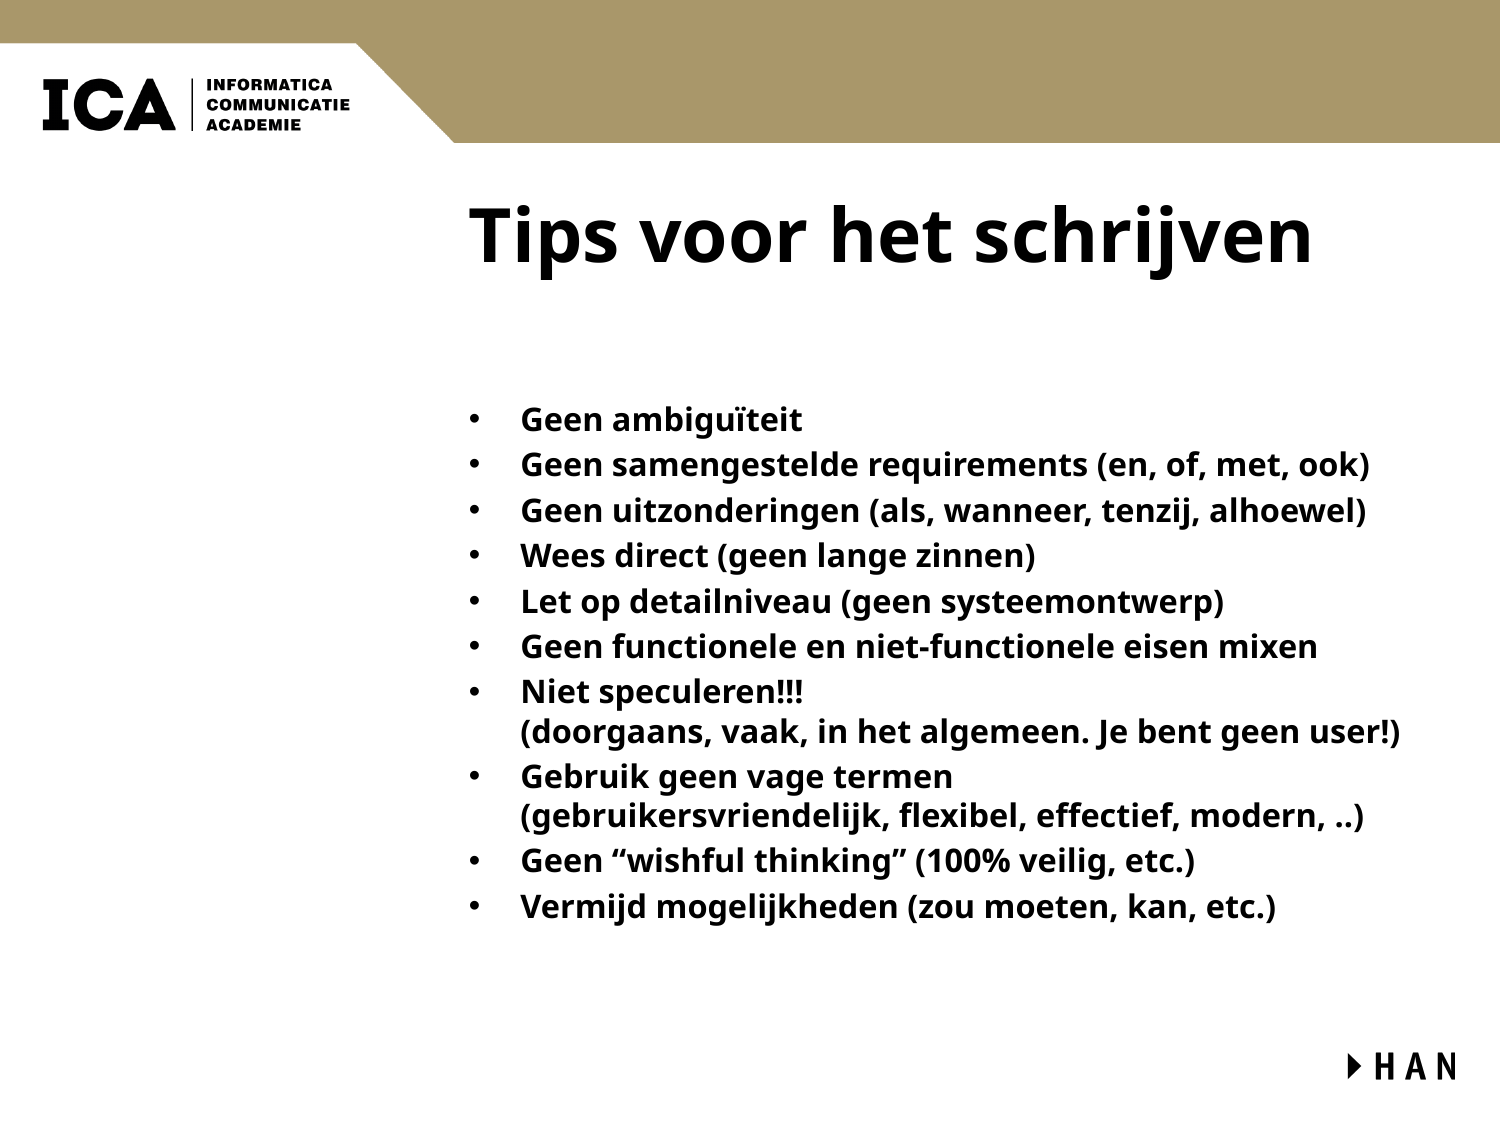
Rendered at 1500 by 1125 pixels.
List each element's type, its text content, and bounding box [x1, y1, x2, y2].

title Tips voor het schrijven [453, 179, 1455, 287]
list Geen ambiguïteit Geen samengestelde requirements (en, of, met, ook) Geen uitzonderingen (als, wanneer, tenzij, alhoewel) Wees direct (geen lange zinnen) Let op detailniveau (geen systeemontwerp) Geen functionele en niet-functionele eisen mixen Niet speculeren!!! (doorgaans, vaak, in het algemeen. Je bent geen user!) Gebruik geen vage termen (gebruikersvriendelijk, flexibel, effectief, modern, ..) Geen “wishful thinking” (100% veilig, etc.) Vermijd mogelijkheden (zou moeten, kan, etc.) [453, 391, 1455, 1040]
